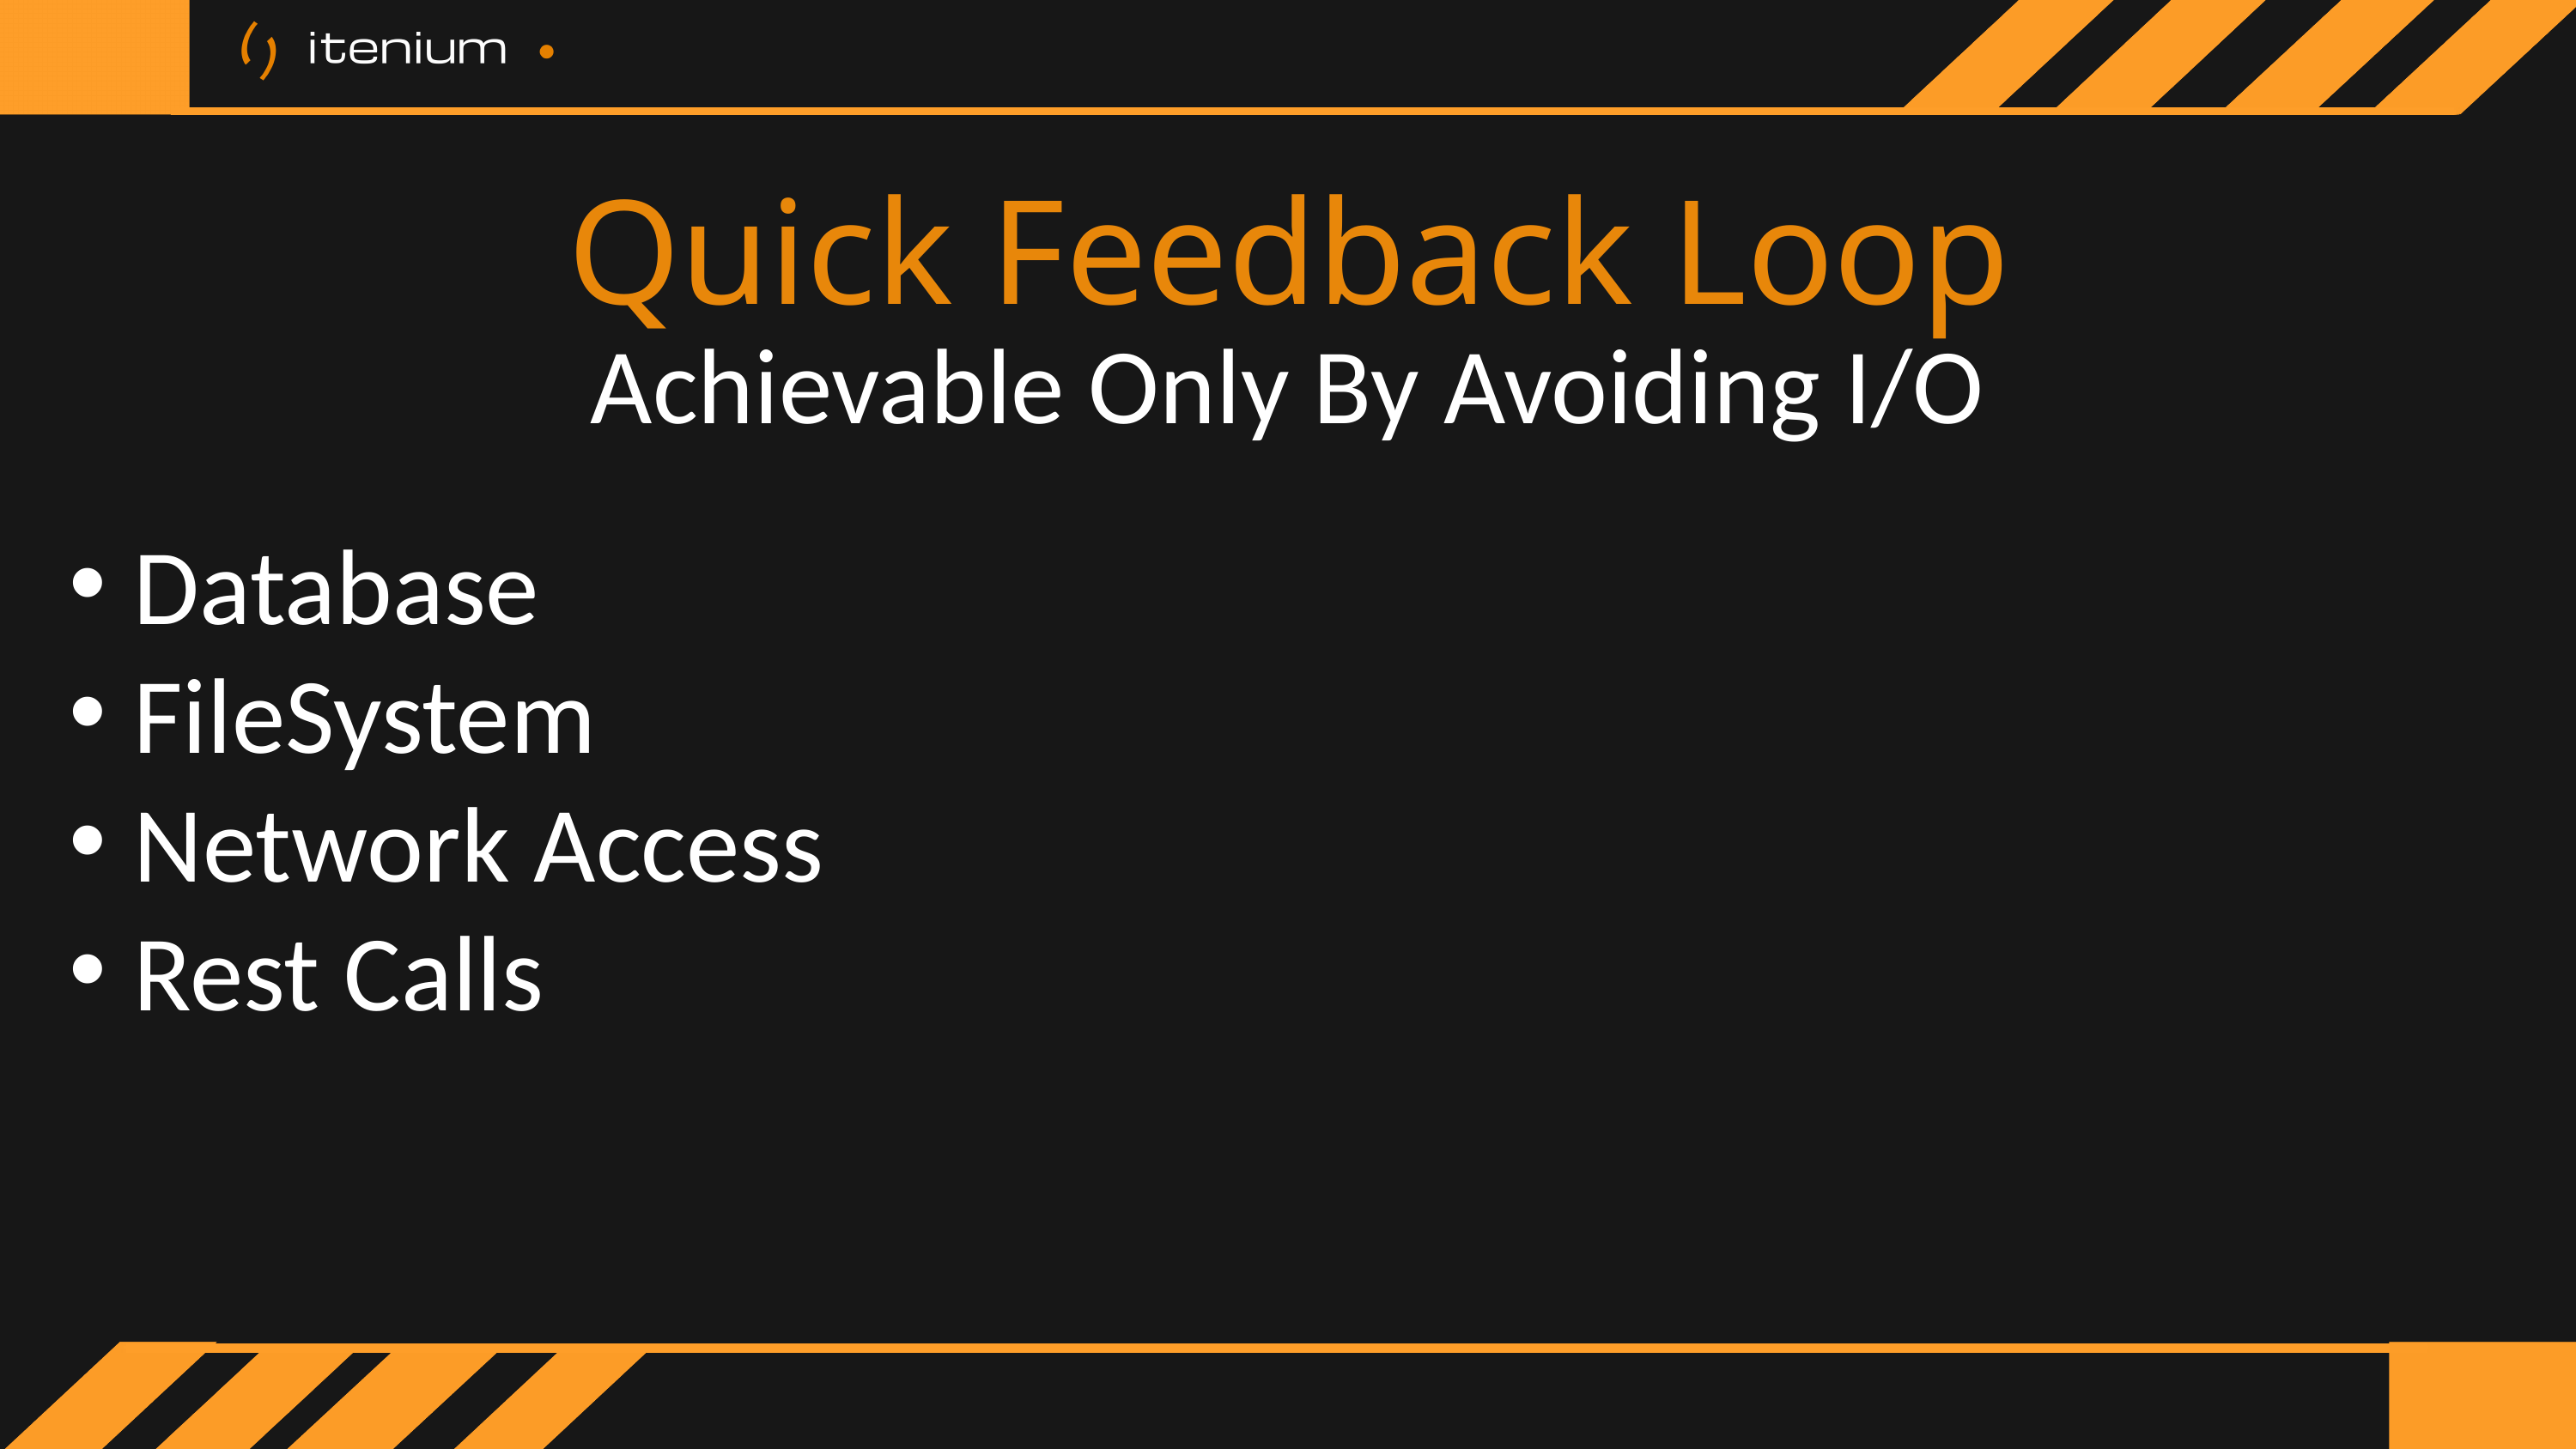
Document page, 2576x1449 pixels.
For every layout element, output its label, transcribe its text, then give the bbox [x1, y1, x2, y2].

picture [0, 1342, 2576, 1449]
text_box Database FileSystem Network Access Rest Calls [56, 511, 1030, 1039]
picture [221, 2, 576, 99]
picture [0, 0, 2576, 116]
text_box Quick Feedback Loop [3, 160, 2576, 334]
text_box Achievable Only By Avoiding I/O [21, 310, 2555, 452]
